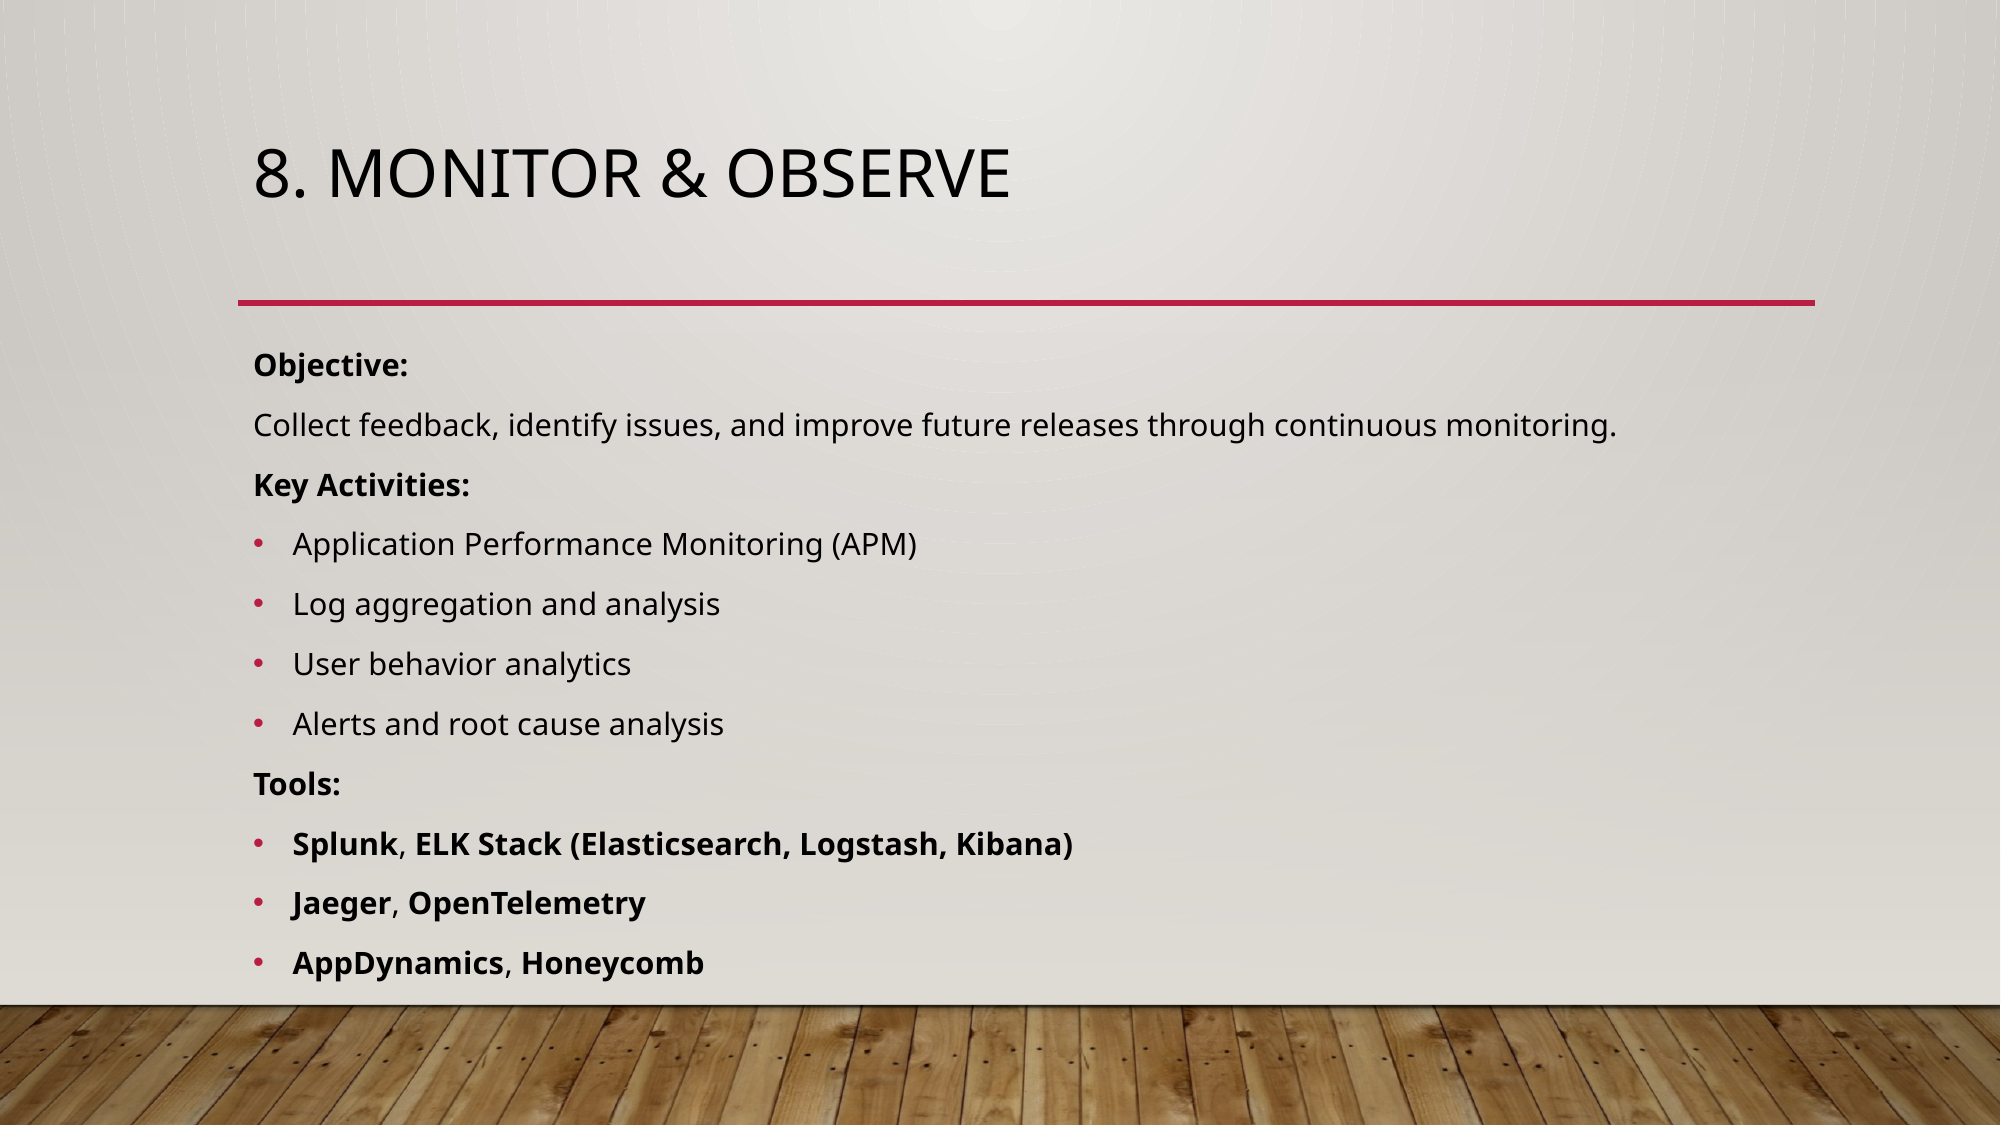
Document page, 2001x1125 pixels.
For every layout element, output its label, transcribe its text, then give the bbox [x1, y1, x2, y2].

list Objective: Collect feedback, identify issues, and improve future releases through continuous monitoring. Key Activities: Application Performance Monitoring (APM) Log aggregation and analysis User behavior analytics Alerts and root cause analysis Tools: Splunk, ELK Stack (Elasticsearch, Logstash, Kibana) Jaeger, OpenTelemetry AppDynamics, Honeycomb [238, 330, 1814, 993]
picture [0, 1005, 2000, 1125]
title 8. Monitor & Observe [238, 131, 1814, 305]
